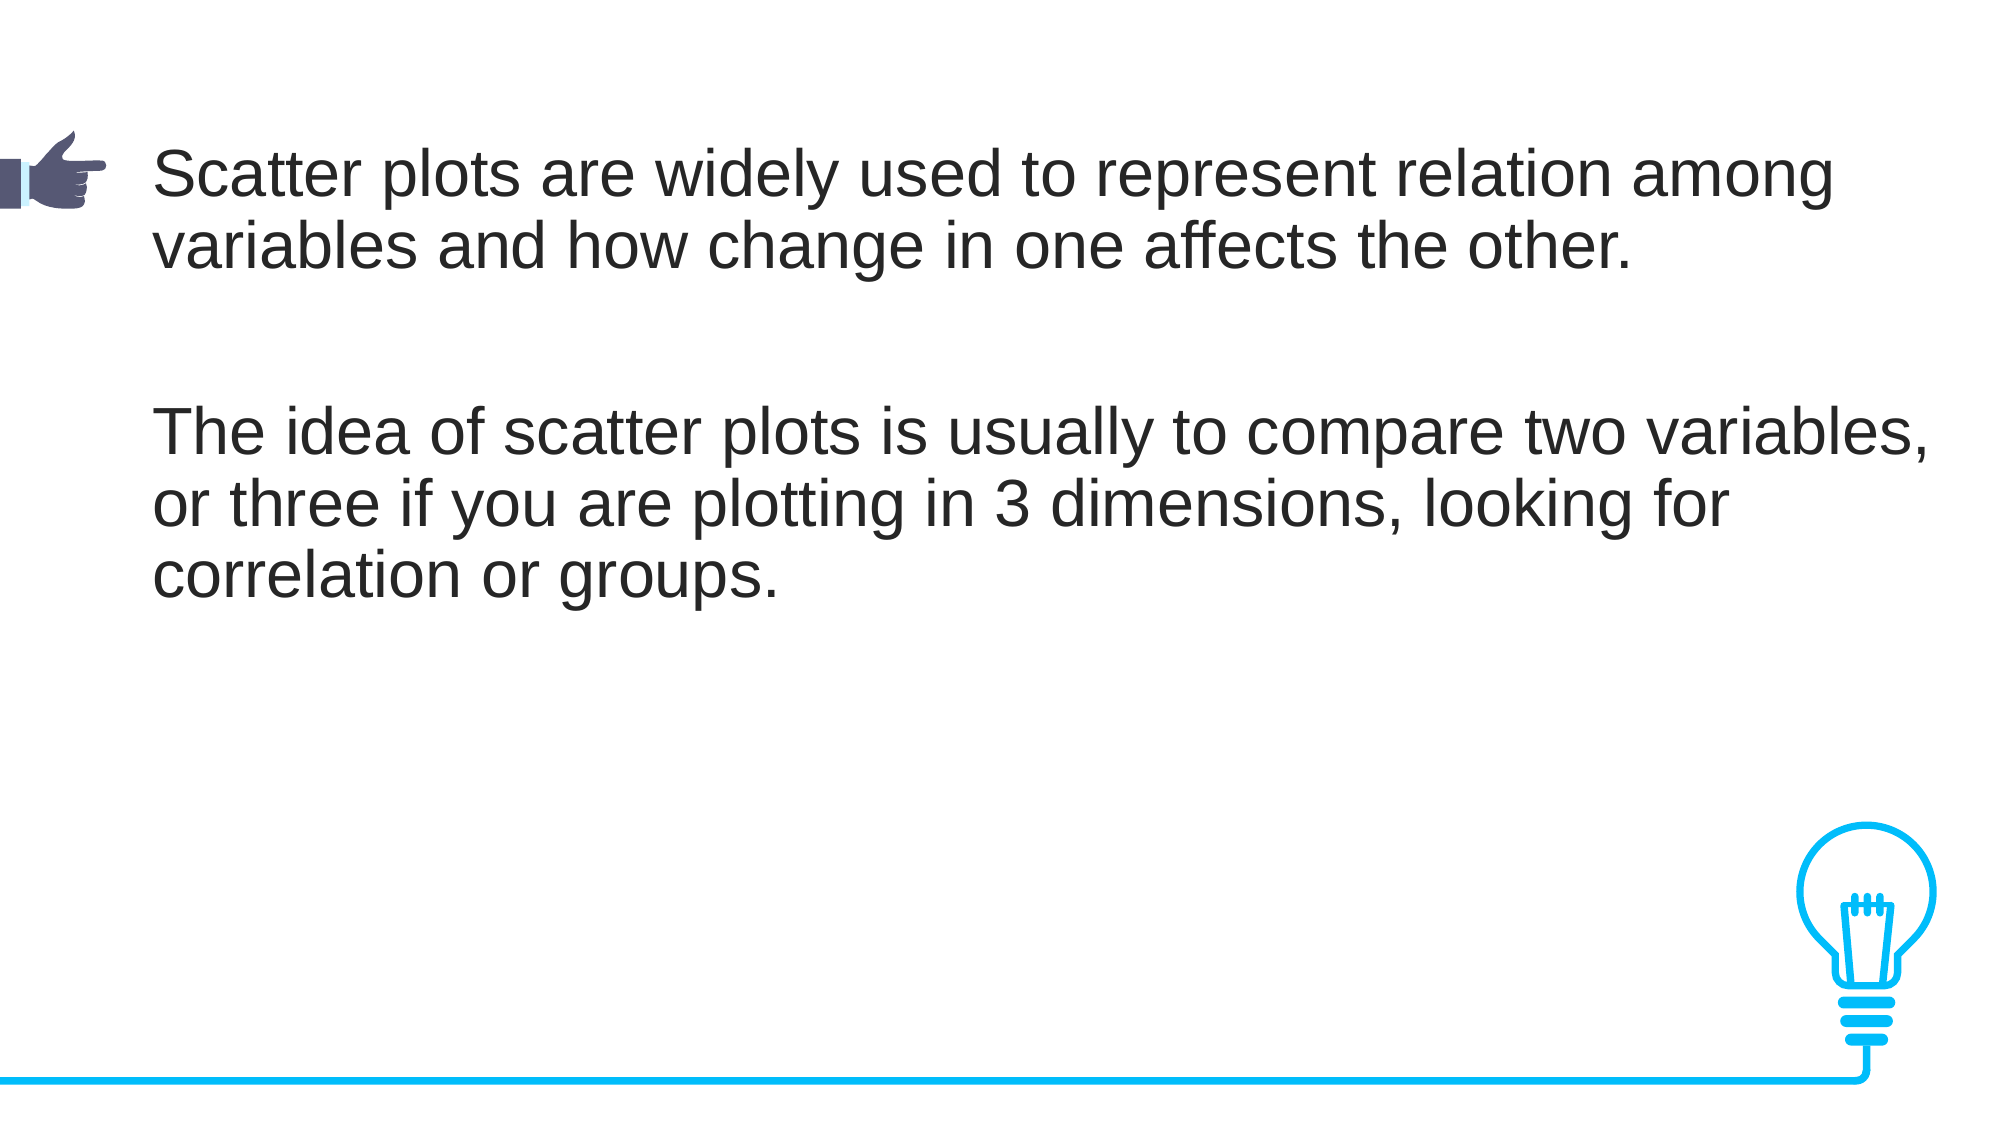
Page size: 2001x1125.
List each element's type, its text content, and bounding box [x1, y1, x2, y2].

list Scatter plots are widely used to represent relation among variables and how change in one affects the other. The idea of scatter plots is usually to compare two variables, or three if you are plotting in 3 dimensions, looking for correlation or groups. [137, 55, 1976, 789]
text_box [0, 130, 107, 209]
